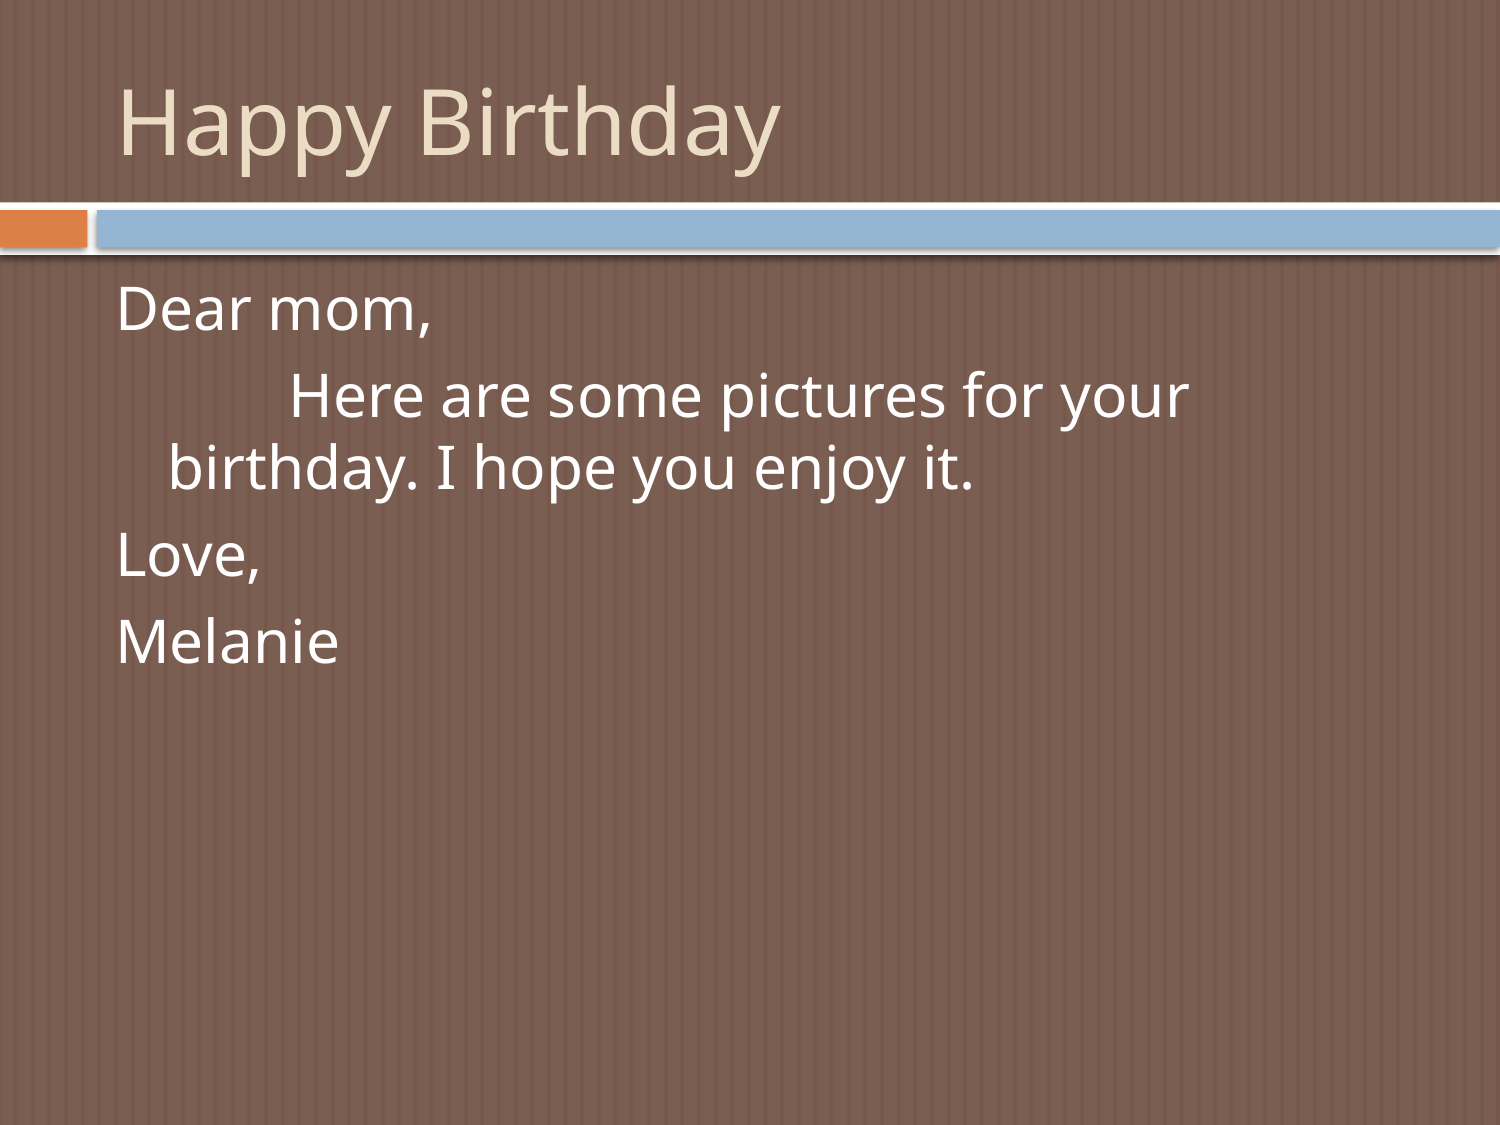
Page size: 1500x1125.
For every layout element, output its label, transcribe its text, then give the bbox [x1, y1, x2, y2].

list Dear mom, Here are some pictures for your birthday. I hope you enjoy it. Love, Melanie [100, 262, 1438, 1000]
title Happy Birthday [100, 37, 1438, 200]
